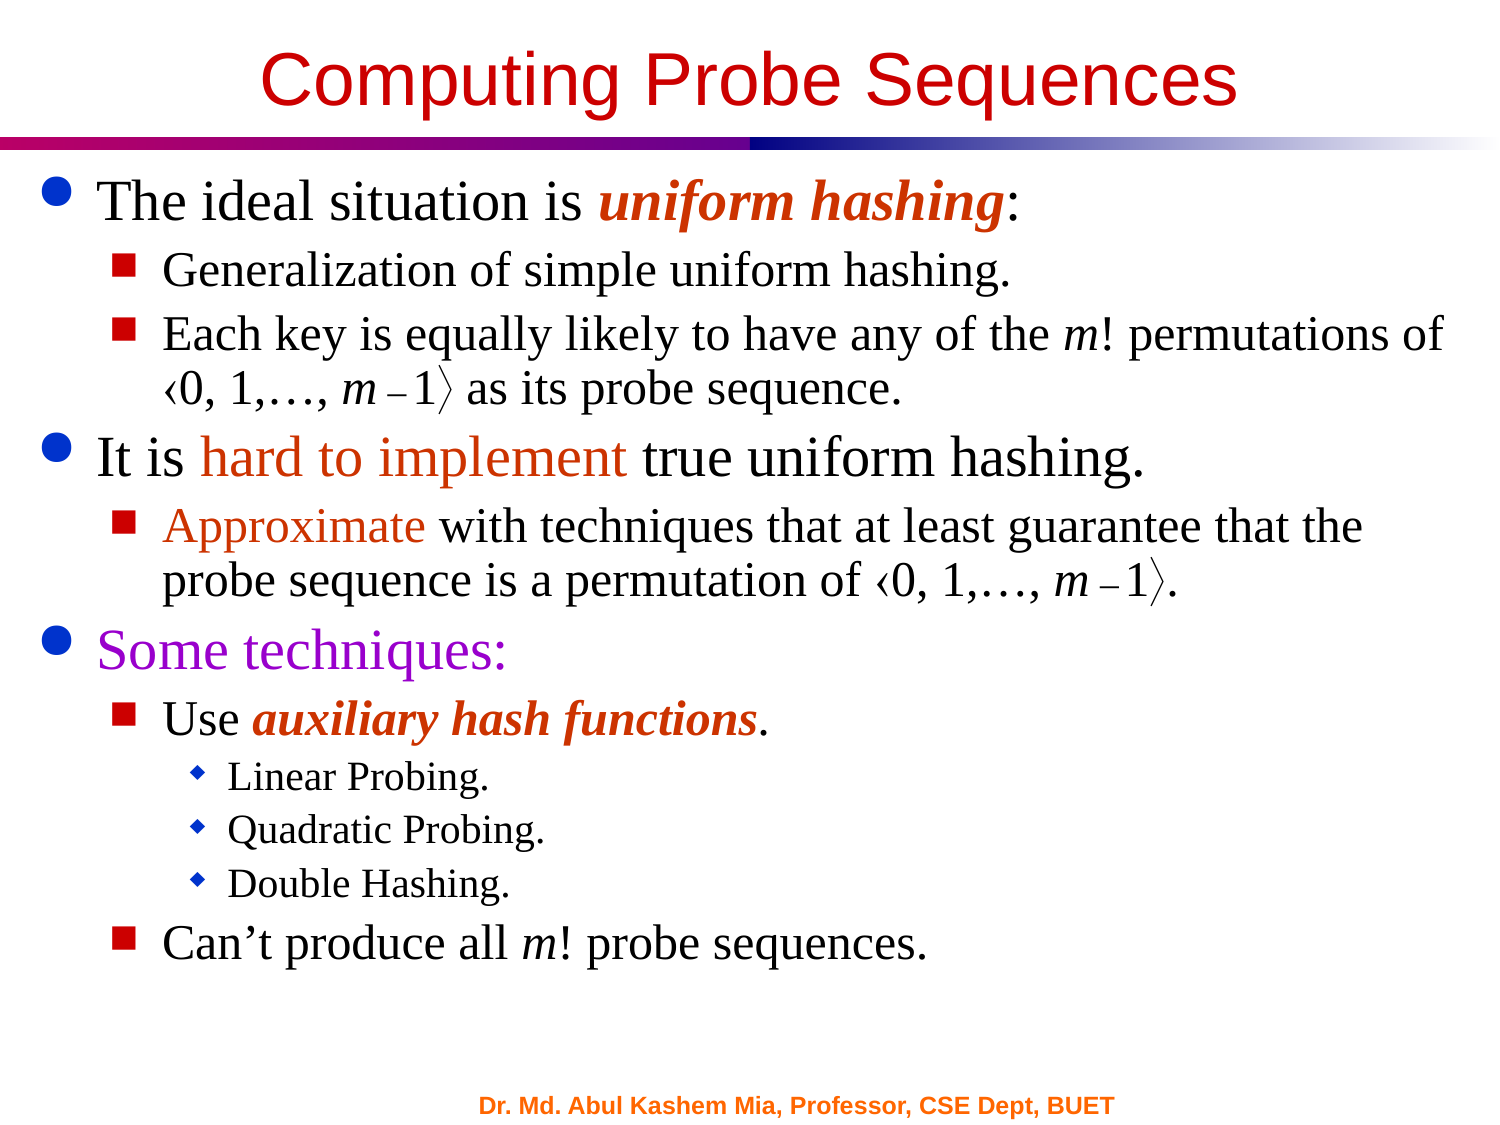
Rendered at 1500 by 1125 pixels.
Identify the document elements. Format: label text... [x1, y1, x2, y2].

title Computing Probe Sequences [74, 37, 1426, 114]
list The ideal situation is uniform hashing: Generalization of simple uniform hashing. Each key is equally likely to have any of the m! permutations of 0, 1,…, m – 1 as its probe sequence. It is hard to implement true uniform hashing. Approximate with techniques that at least guarantee that the probe sequence is a permutation of 0, 1,…, m – 1. Some techniques: Use auxiliary hash functions. Linear Probing. Quadratic Probing. Double Hashing. Can’t produce all m! probe sequences. [24, 162, 1476, 1051]
